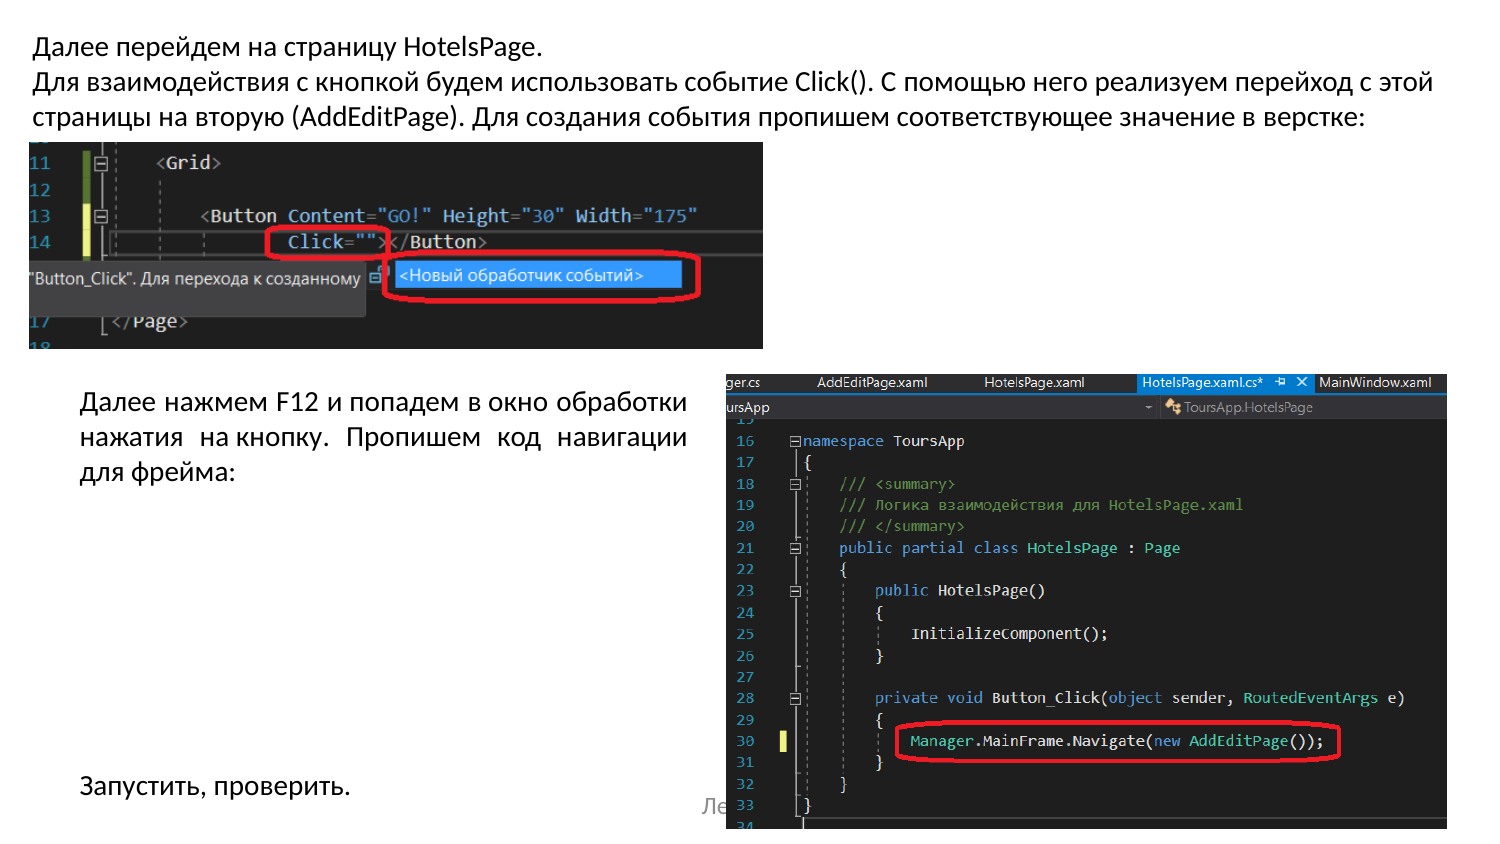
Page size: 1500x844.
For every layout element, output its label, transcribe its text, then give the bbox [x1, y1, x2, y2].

text_box Далее нажмем F12 и попадем в окно обработки нажатия на кнопку. Пропишем код навигации для фрейма: Запустить, проверить. [64, 374, 703, 809]
footer Лекция 6 [512, 782, 721, 827]
picture [726, 374, 1448, 829]
picture [29, 142, 763, 350]
text_box Далее перейдем на страницу HotelsPage. Для взаимодействия с кнопкой будем использовать событие Click(). С помощью него реализуем перейход с этой страницы на вторую (AddEditPage). Для создания события пропишем соответствующее значение в верстке: [17, 20, 1483, 140]
